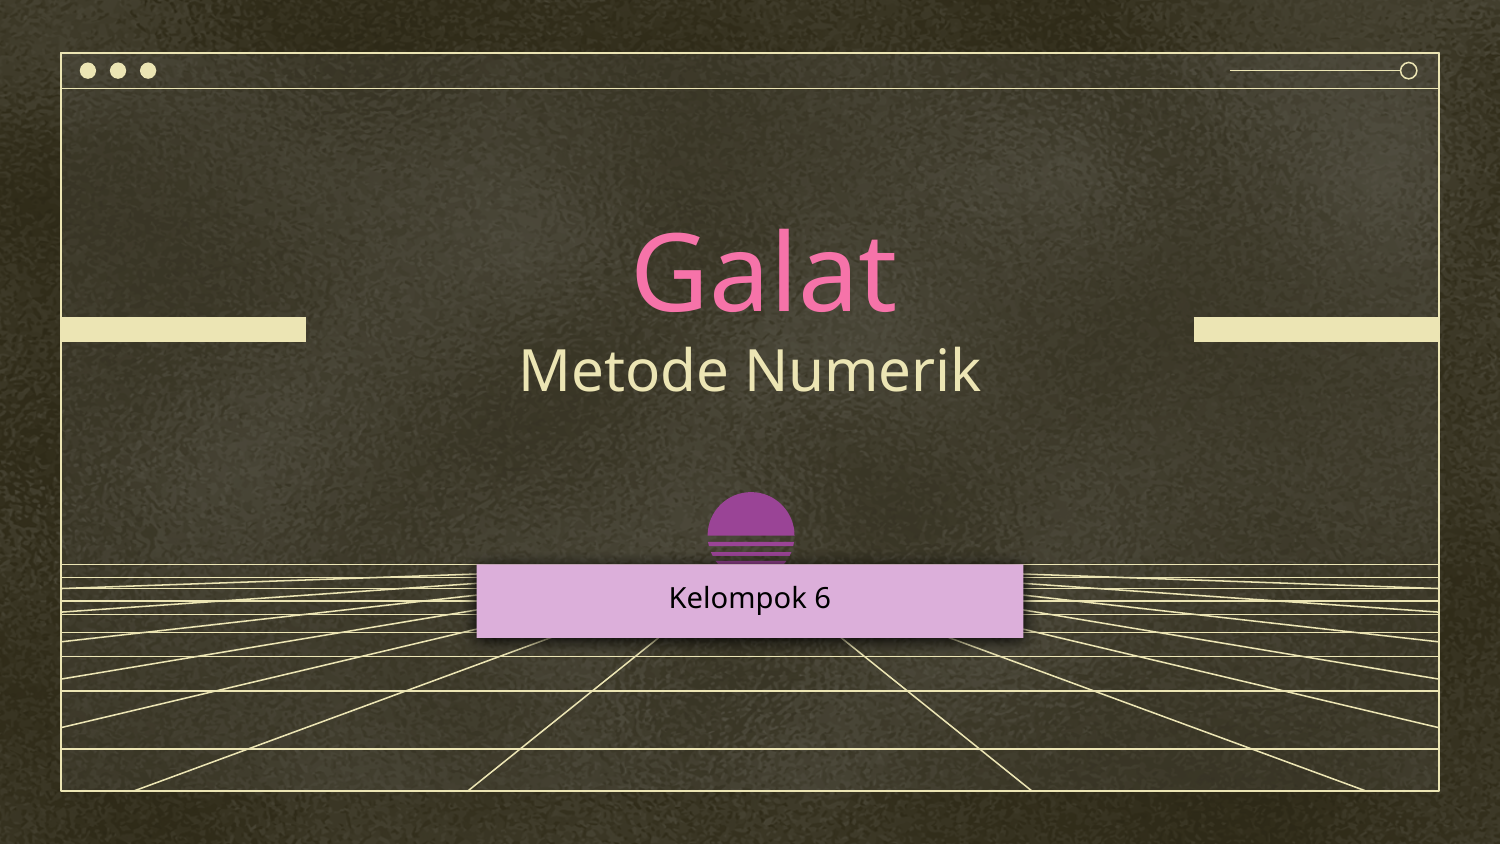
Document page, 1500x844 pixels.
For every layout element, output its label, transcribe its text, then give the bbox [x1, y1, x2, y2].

subtitle Kelompok 6 [476, 564, 1024, 638]
title Galat Metode Numerik [216, 183, 1284, 419]
